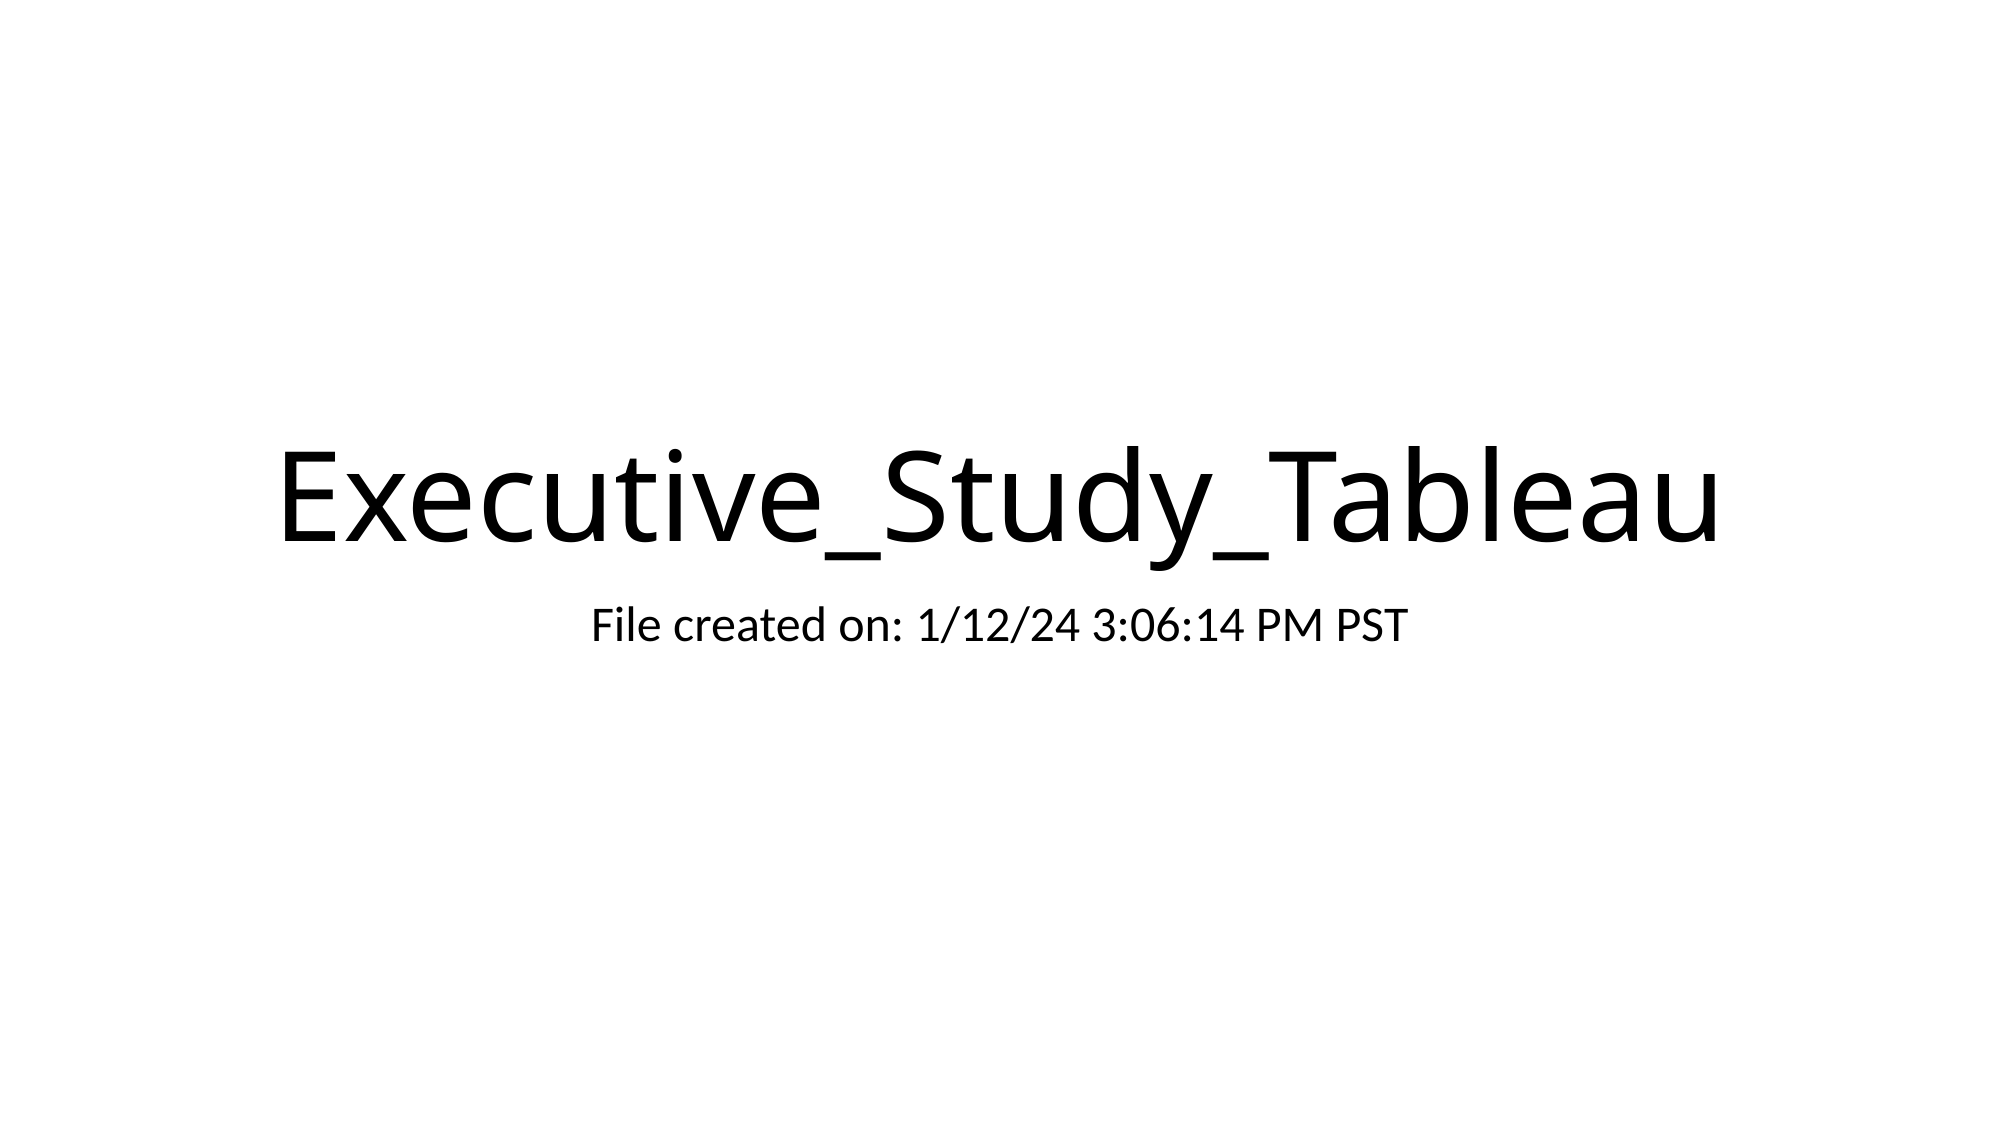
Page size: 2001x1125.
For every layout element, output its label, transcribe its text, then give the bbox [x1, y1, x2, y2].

subtitle File created on: 1/12/24 3:06:14 PM PST [249, 590, 1750, 863]
title Executive_Study_Tableau [249, 184, 1750, 576]
